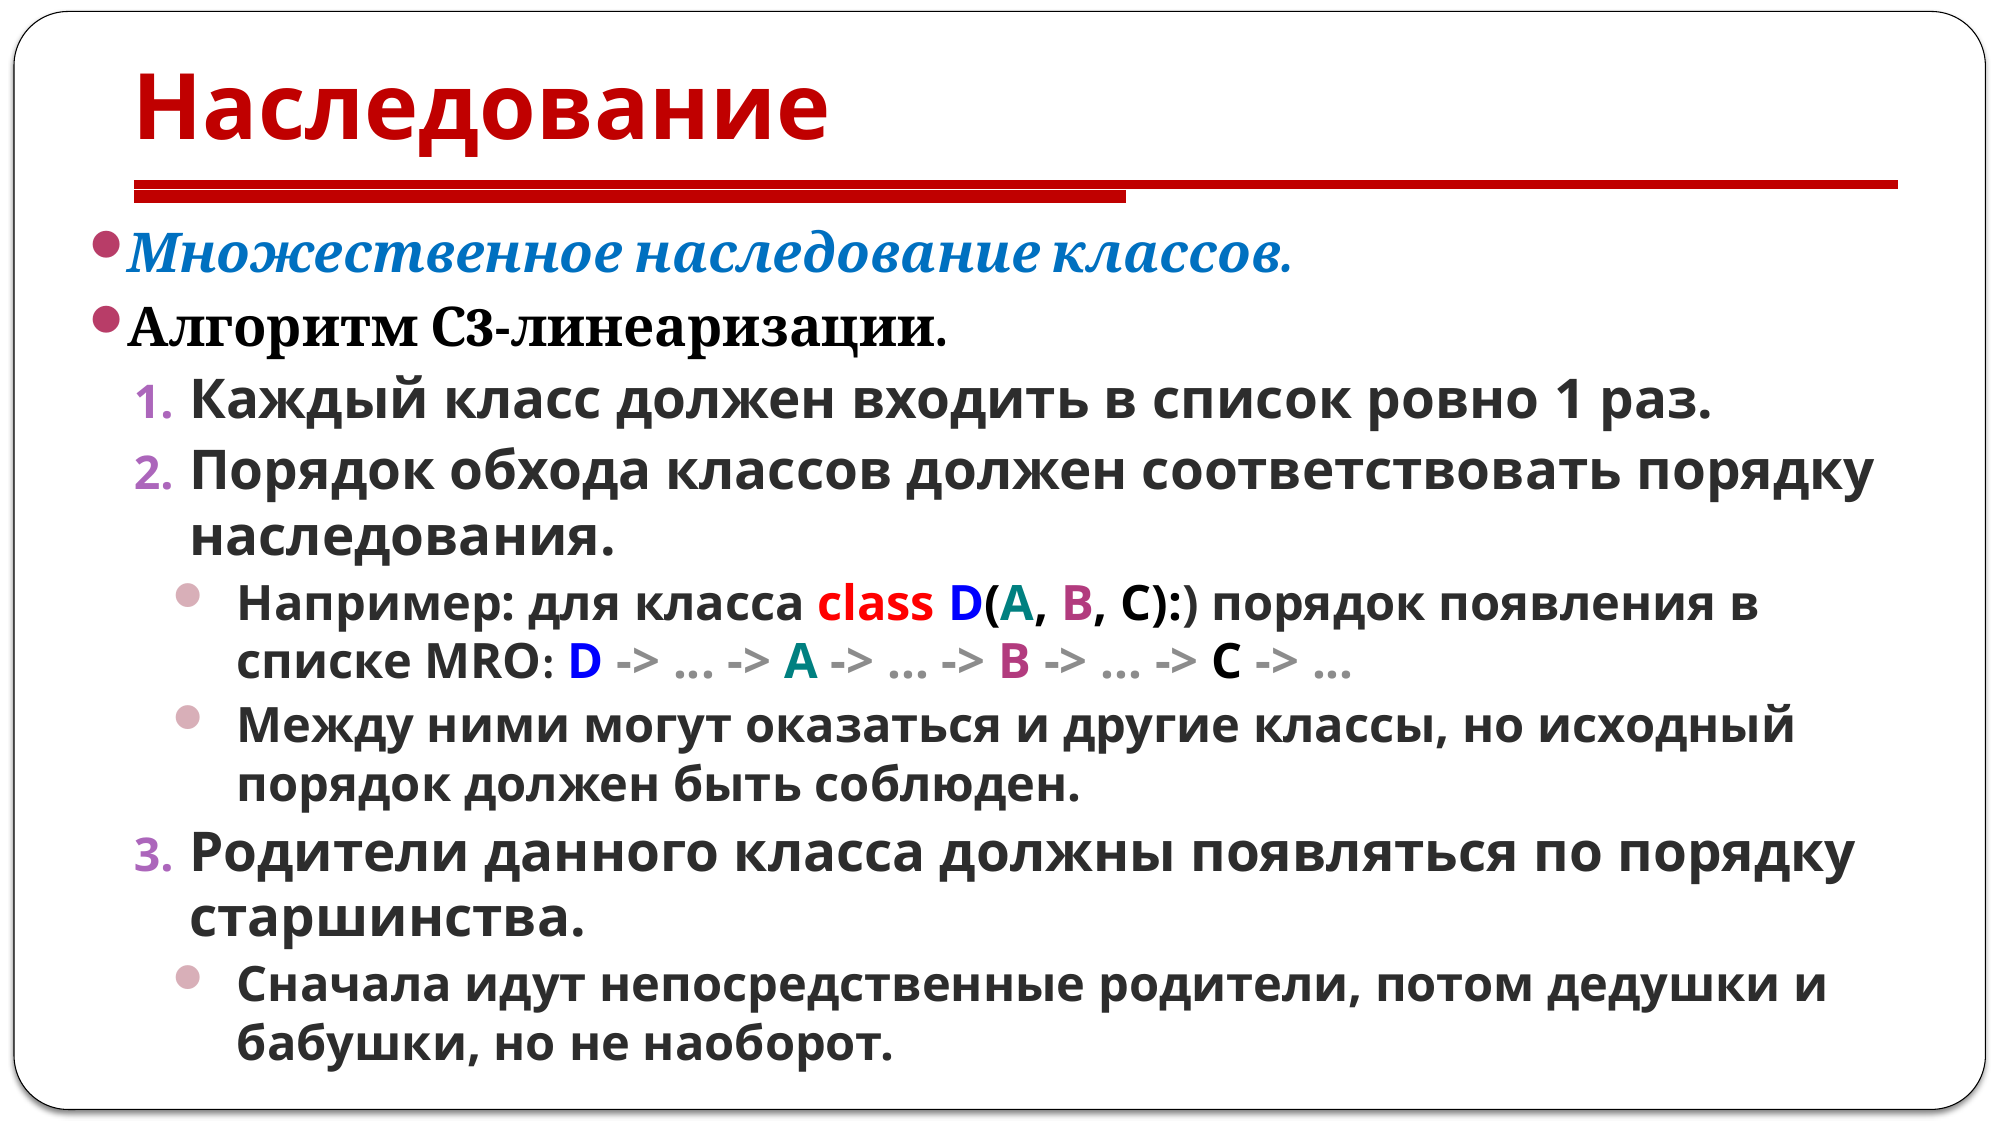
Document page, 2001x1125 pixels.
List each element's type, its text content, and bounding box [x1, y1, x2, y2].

title Наследование [117, 21, 1914, 173]
list Множественное наследование классов. Алгоритм С3-линеаризации. Каждый класс должен входить в список ровно 1 раз. Порядок обхода классов должен соответствовать порядку наследования. Например: для класса class D(A, B, C):) порядок появления в списке MRO: D -> ... -> A -> ... -> B -> ... -> C -> ... Между ними могут оказаться и другие классы, но исходный порядок должен быть соблюден. Родители данного класса должны появляться по порядку старшинства. Сначала идут непосредственные родители, потом дедушки и бабушки, но не наоборот. [74, 210, 1932, 1086]
